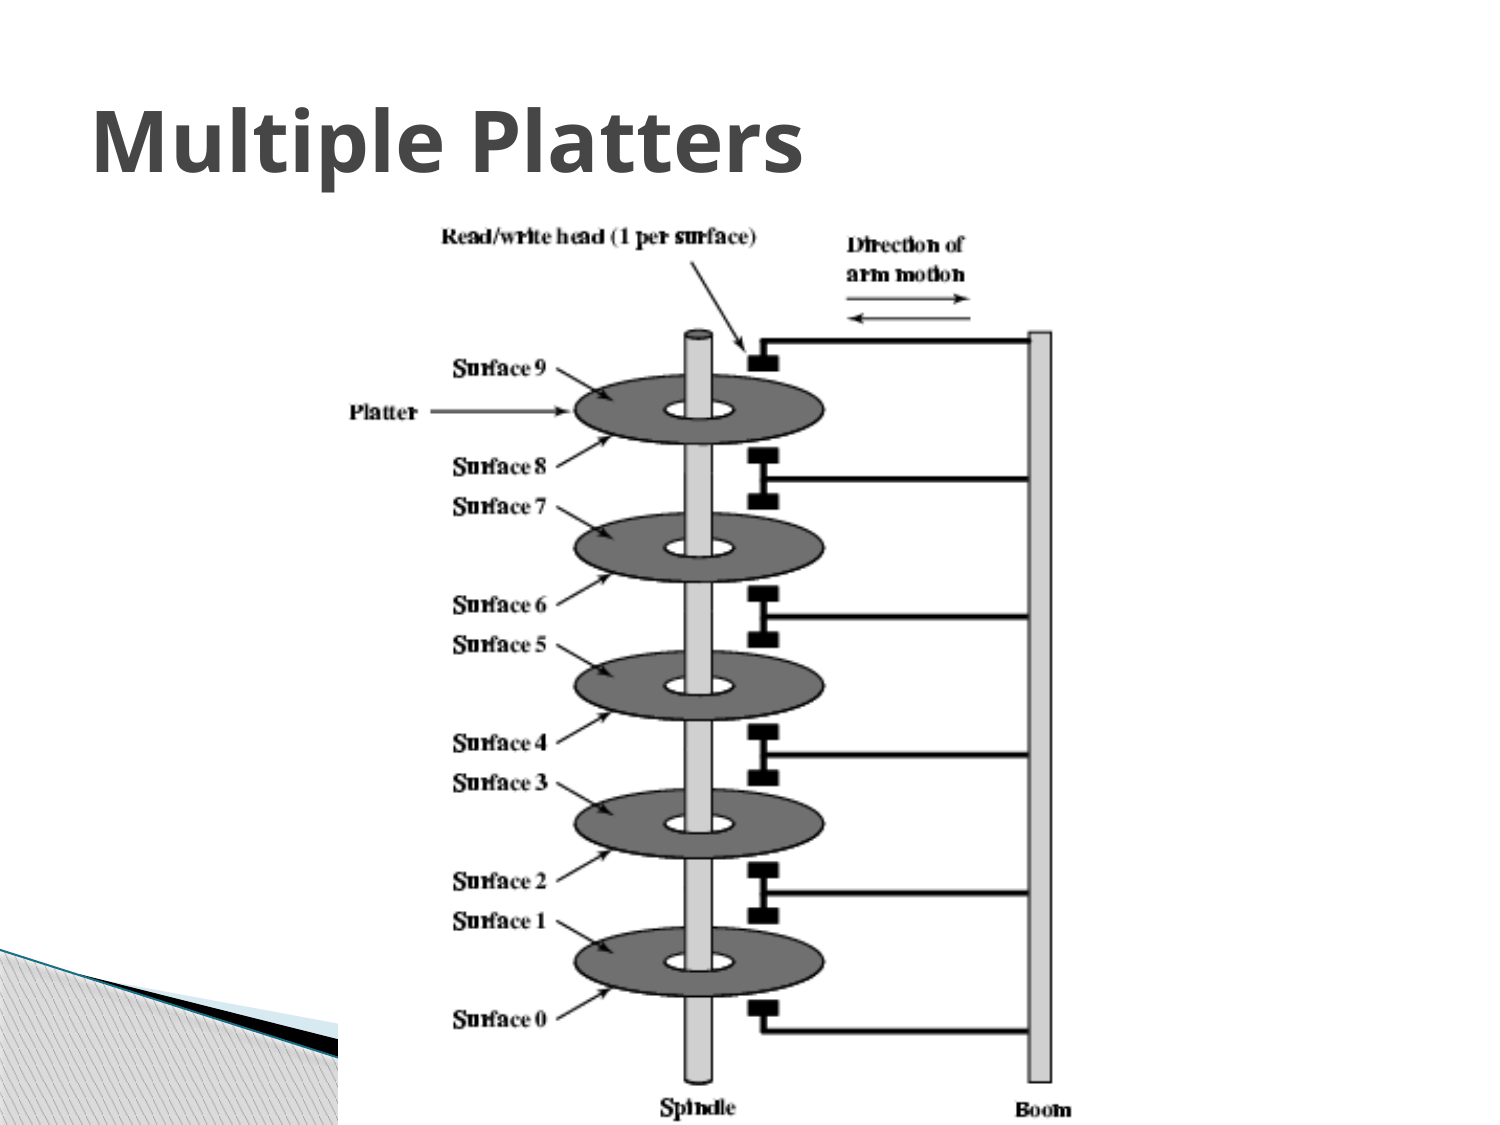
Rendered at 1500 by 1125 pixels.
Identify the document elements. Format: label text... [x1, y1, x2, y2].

title Multiple Platters [75, 45, 1425, 233]
picture [337, 187, 1088, 1125]
